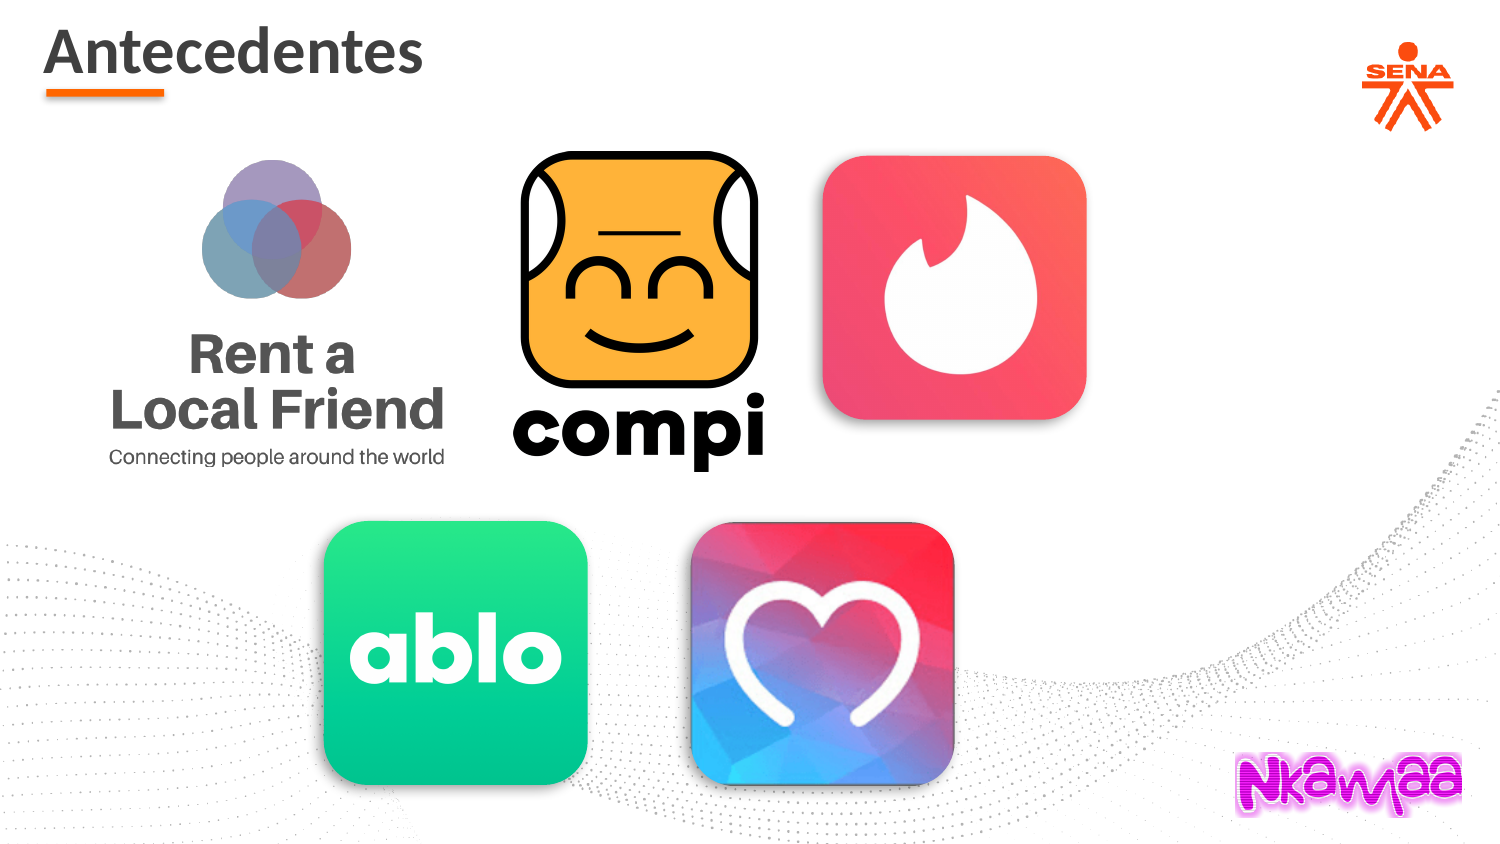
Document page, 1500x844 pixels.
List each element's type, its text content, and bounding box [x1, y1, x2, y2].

text_box [46, 88, 165, 97]
picture [0, 0, 1500, 844]
text_box Antecedentes [29, 0, 456, 95]
